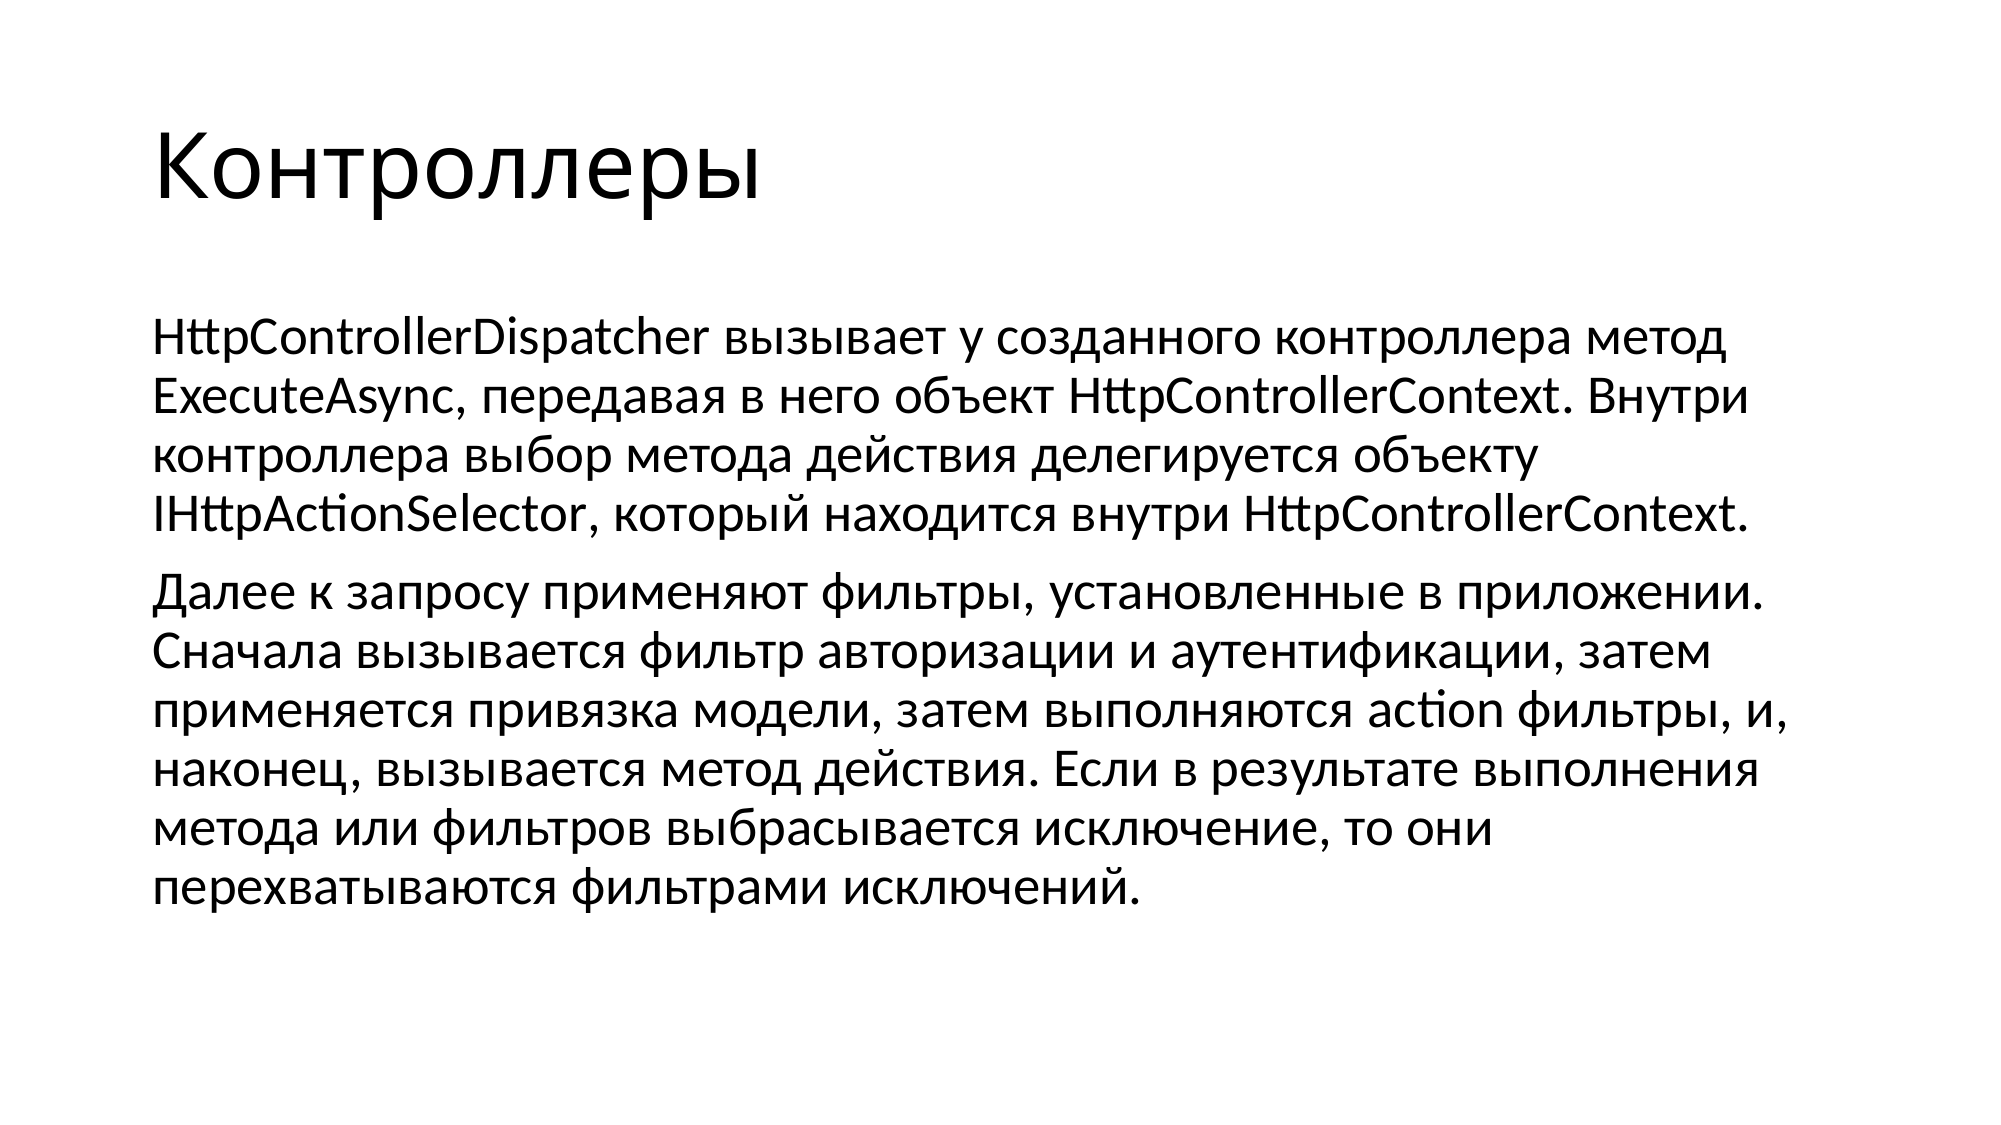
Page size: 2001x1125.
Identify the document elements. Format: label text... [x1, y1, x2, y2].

title Контроллеры [137, 59, 1863, 278]
list HttpControllerDispatcher вызывает у созданного контроллера метод ExecuteAsync, передавая в него объект HttpControllerContext. Внутри контроллера выбор метода действия делегируется объекту IHttpActionSelector, который находится внутри HttpControllerContext. Далее к запросу применяют фильтры, установленные в приложении. Сначала вызывается фильтр авторизации и аутентификации, затем применяется привязка модели, затем выполняются action фильтры, и, наконец, вызывается метод действия. Если в результате выполнения метода или фильтров выбрасывается исключение, то они перехватываются фильтрами исключений. [137, 299, 1863, 1014]
